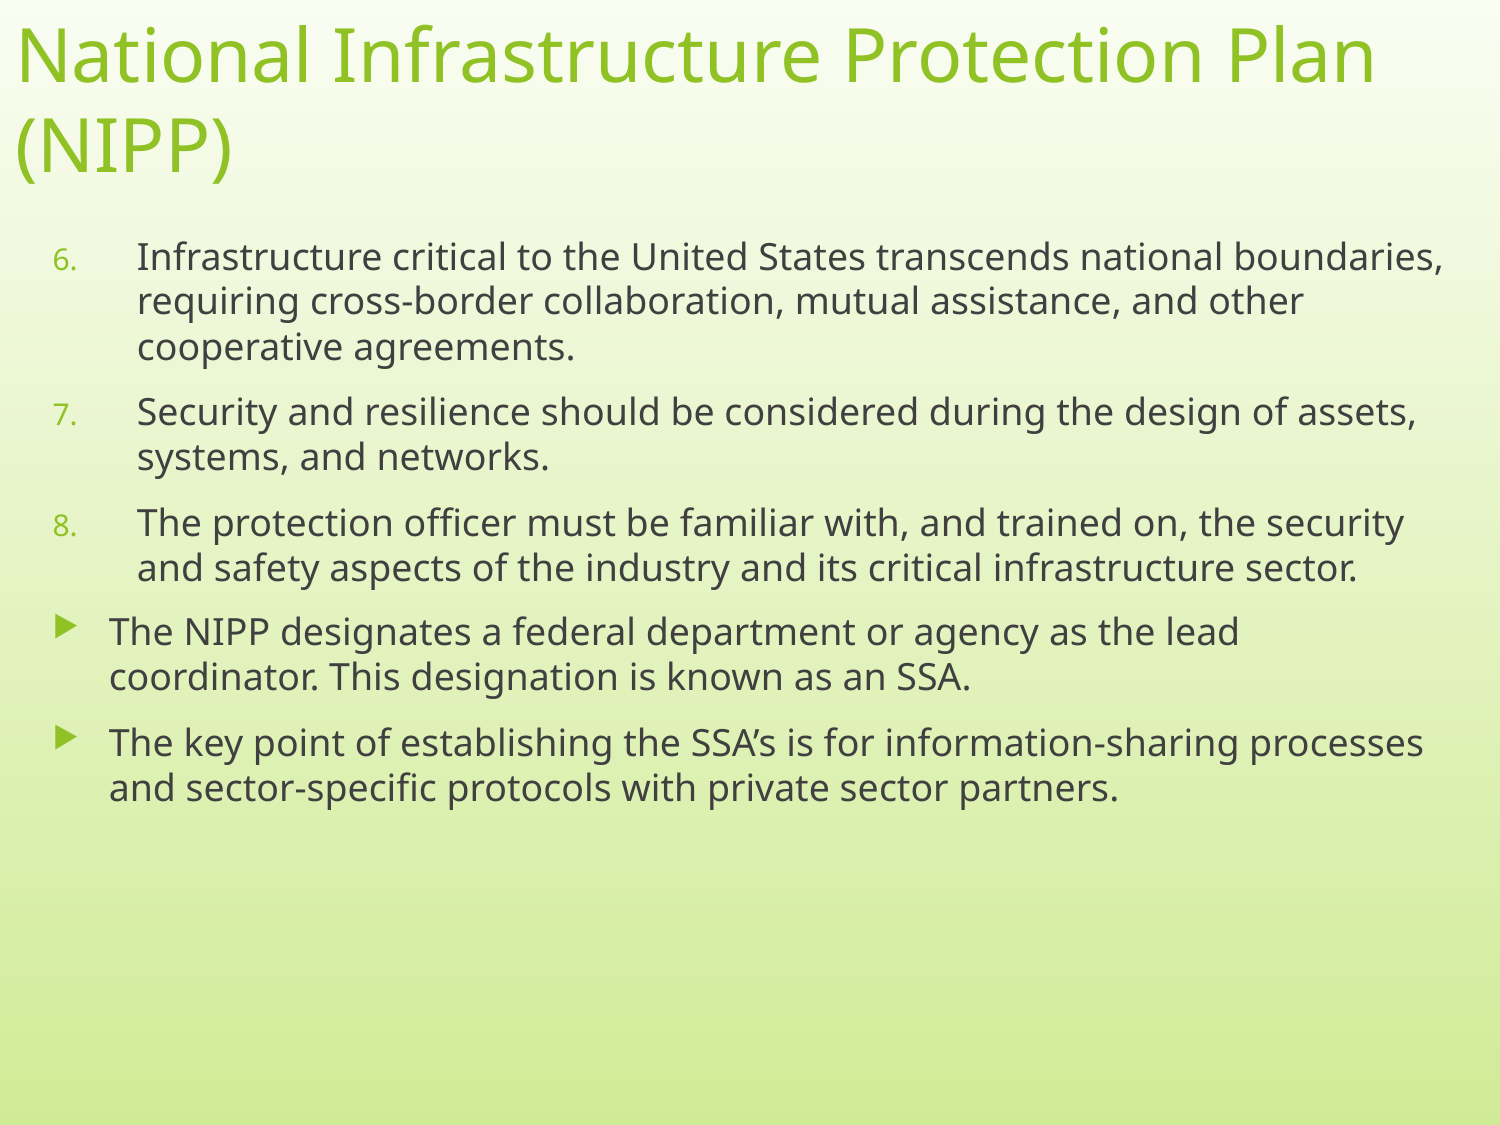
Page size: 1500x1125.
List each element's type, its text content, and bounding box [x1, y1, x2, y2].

list Infrastructure critical to the United States transcends national boundaries, requiring cross-border collaboration, mutual assistance, and other cooperative agreements. Security and resilience should be considered during the design of assets, systems, and networks. The protection officer must be familiar with, and trained on, the security and safety aspects of the industry and its critical infrastructure sector. [37, 224, 1475, 600]
text_box The NIPP designates a federal department or agency as the lead coordinator. This designation is known as an SSA. The key point of establishing the SSA’s is for information-sharing processes and sector-specific protocols with private sector partners. [37, 600, 1475, 1125]
title National Infrastructure Protection Plan (NIPP) [0, 0, 1500, 217]
